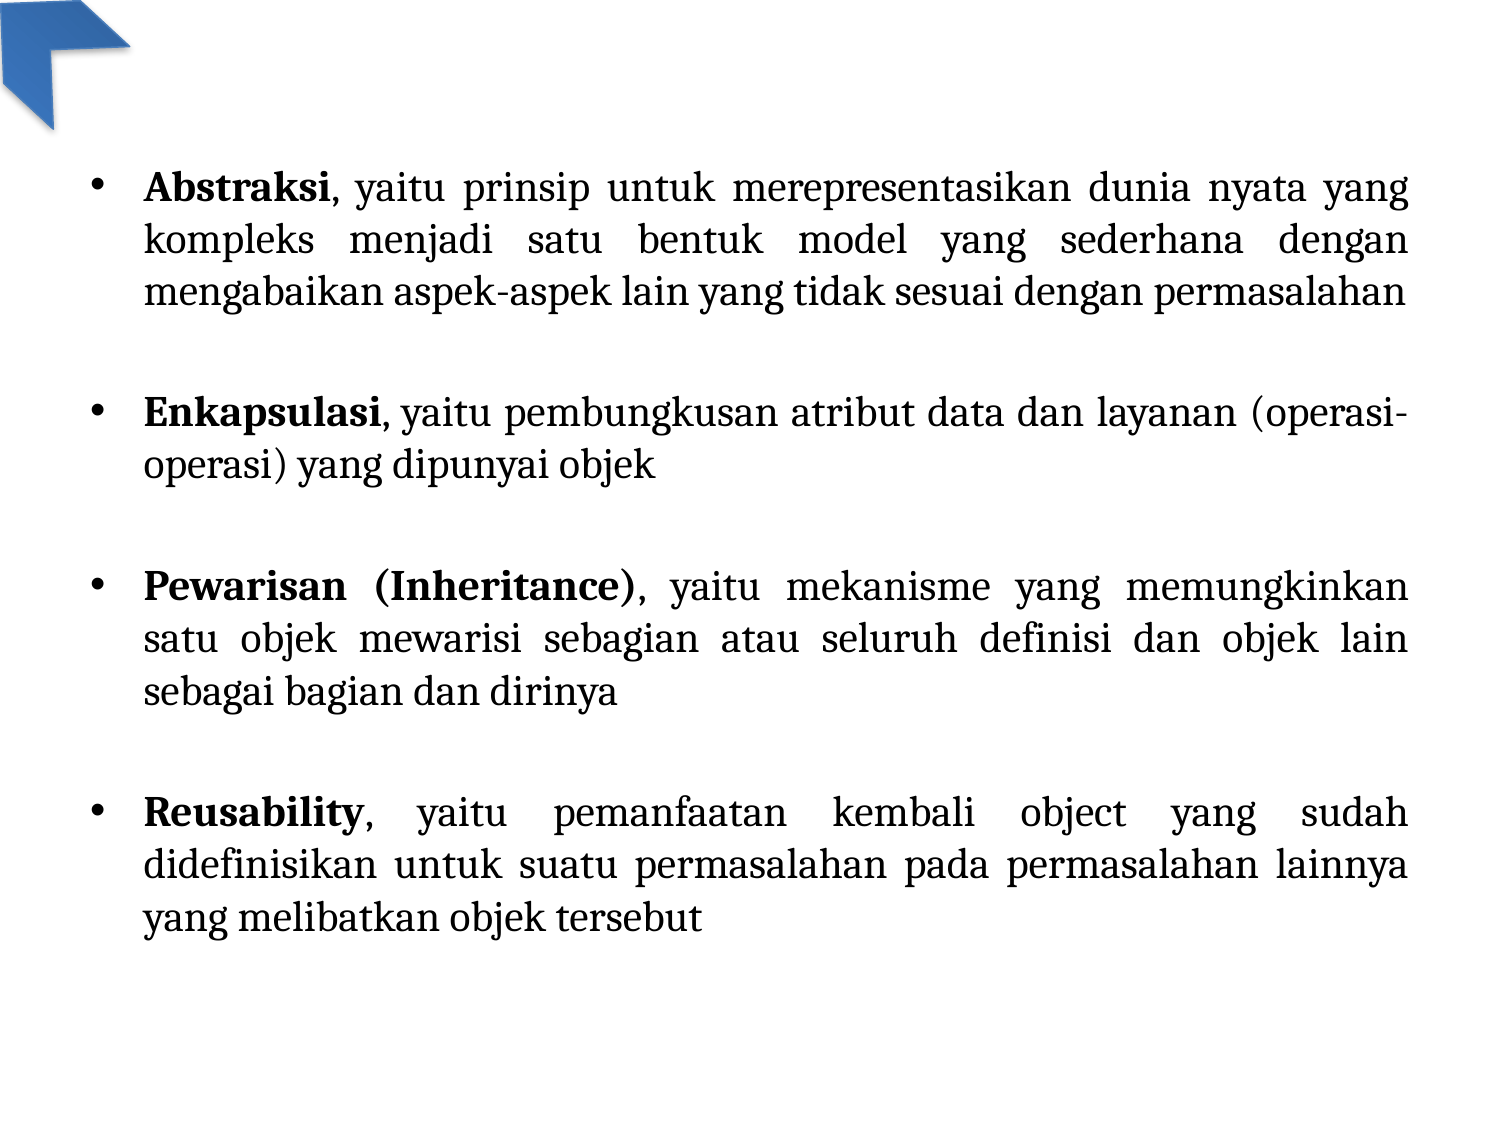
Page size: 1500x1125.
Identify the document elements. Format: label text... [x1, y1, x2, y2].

list Abstraksi, yaitu prinsip untuk merepresentasikan dunia nyata yang kompleks menjadi satu bentuk model yang sederhana dengan mengabaikan aspek-aspek lain yang tidak sesuai dengan permasalahan Enkapsulasi, yaitu pembungkusan atribut data dan layanan (operasi-operasi) yang dipunyai objek Pewarisan (Inheritance), yaitu mekanisme yang memungkinkan satu objek mewarisi sebagian atau seluruh definisi dan objek lain sebagai bagian dan dirinya Reusability, yaitu pemanfaatan kembali object yang sudah didefinisikan untuk suatu permasalahan pada permasalahan lainnya yang melibatkan objek tersebut [75, 149, 1425, 1005]
text_box [0, 0, 131, 130]
